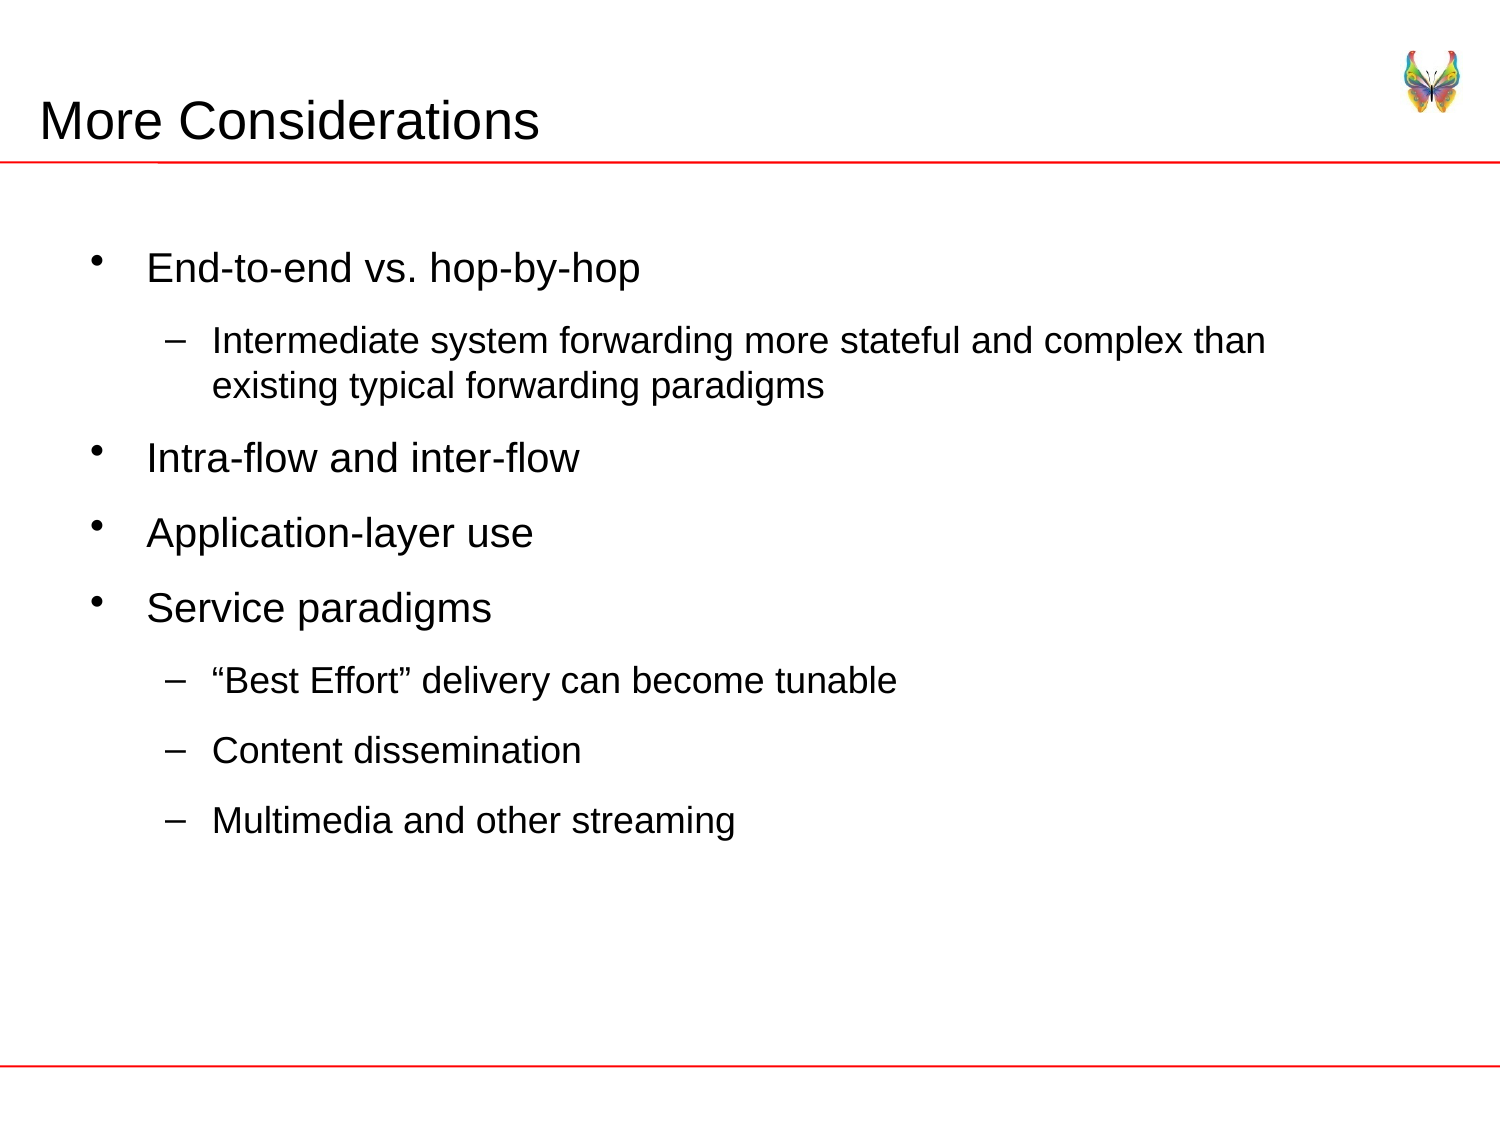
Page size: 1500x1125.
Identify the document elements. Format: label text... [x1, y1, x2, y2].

title More Considerations [24, 62, 1210, 159]
picture [1400, 50, 1463, 113]
list End-to-end vs. hop-by-hop Intermediate system forwarding more stateful and complex than existing typical forwarding paradigms Intra-flow and inter-flow Application-layer use Service paradigms “Best Effort” delivery can become tunable Content dissemination Multimedia and other streaming [74, 232, 1301, 976]
